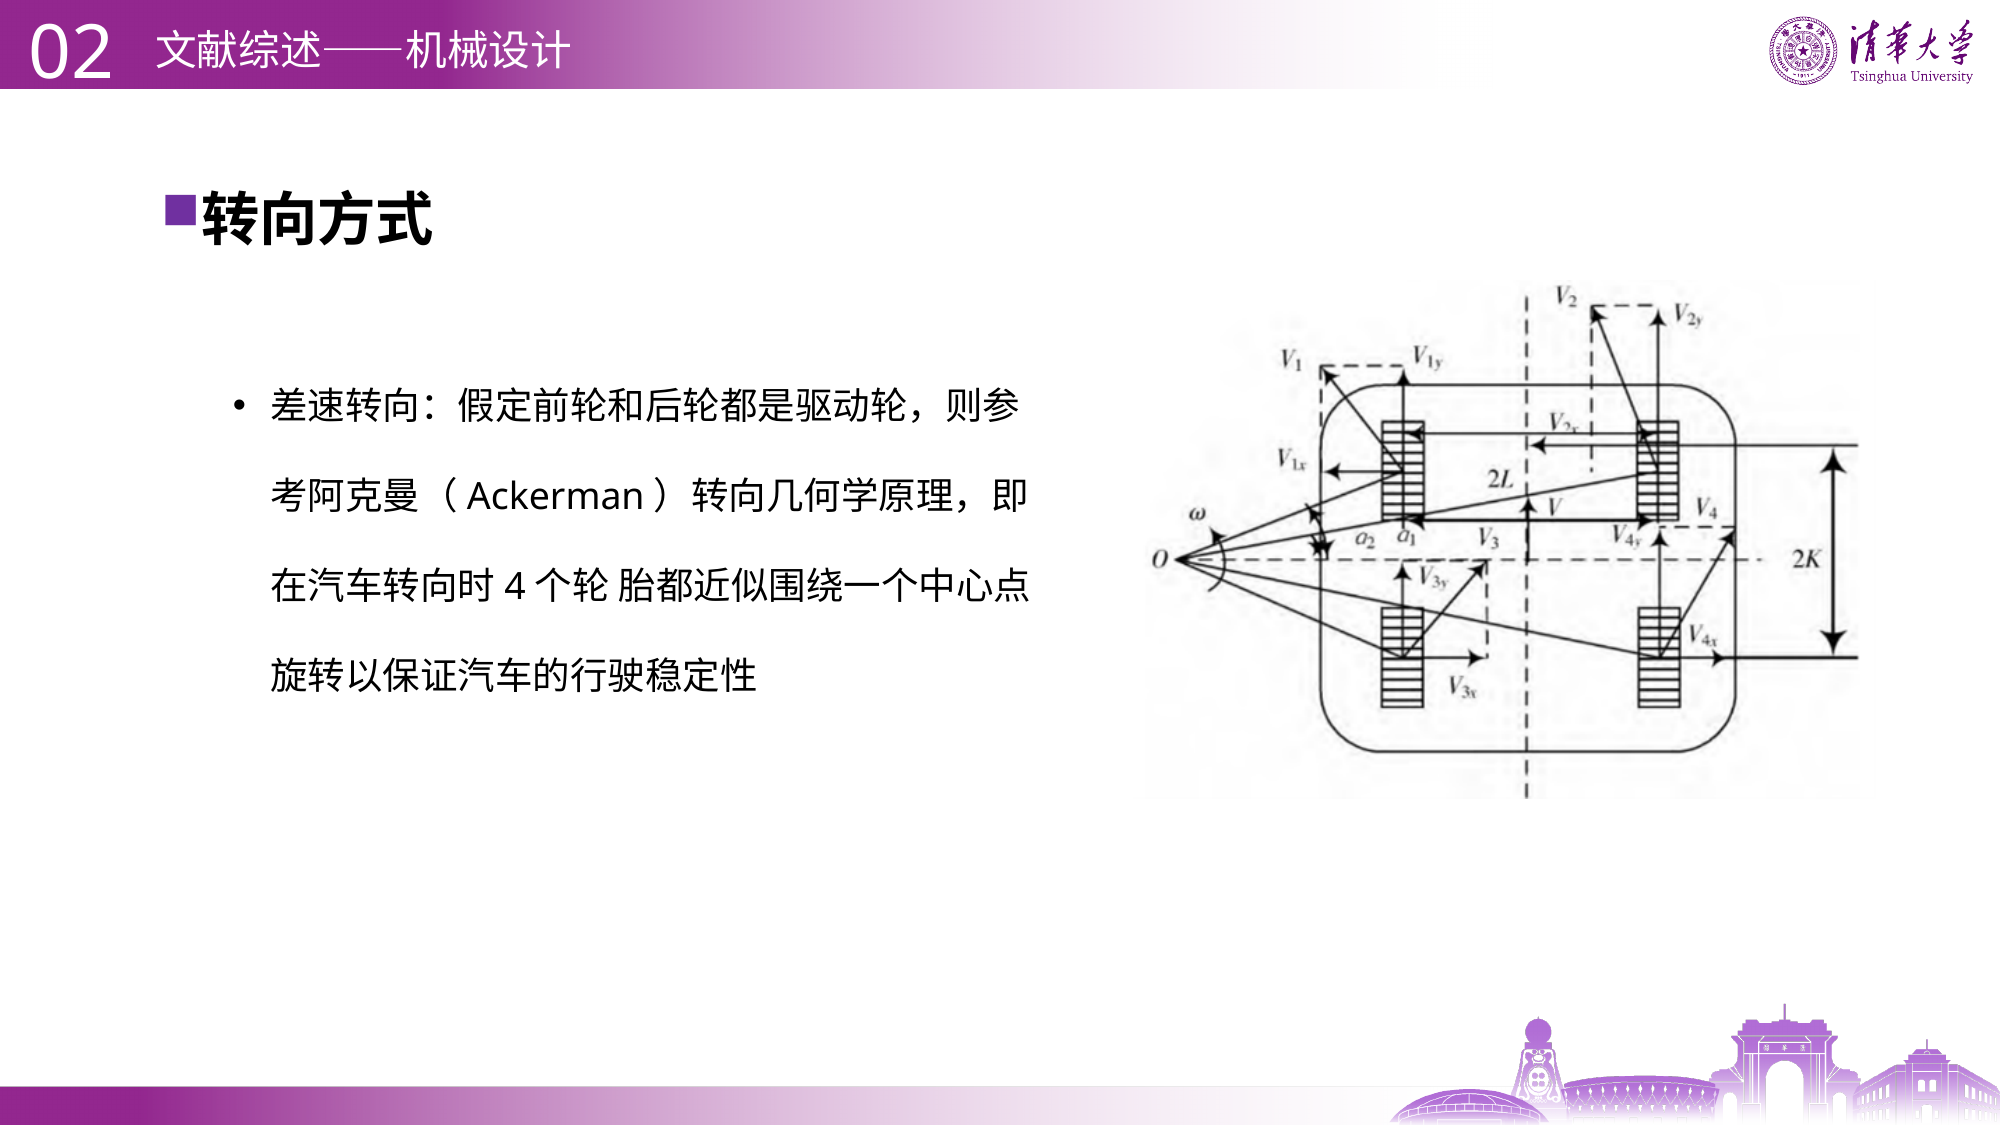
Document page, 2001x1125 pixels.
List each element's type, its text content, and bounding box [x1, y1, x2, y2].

title 文献综述——机械设计 [153, 7, 1720, 97]
list 02 [11, 0, 153, 105]
picture [0, 0, 2000, 1125]
list 转向方式 [144, 160, 971, 261]
list 差速转向：假定前轮和后轮都是驱动轮，则参考阿克曼（Ackerman）转向几何学原理，即在汽车转向时4个轮 胎都近似围绕一个中心点旋转以保证汽车的行驶稳定性 [216, 336, 1064, 742]
